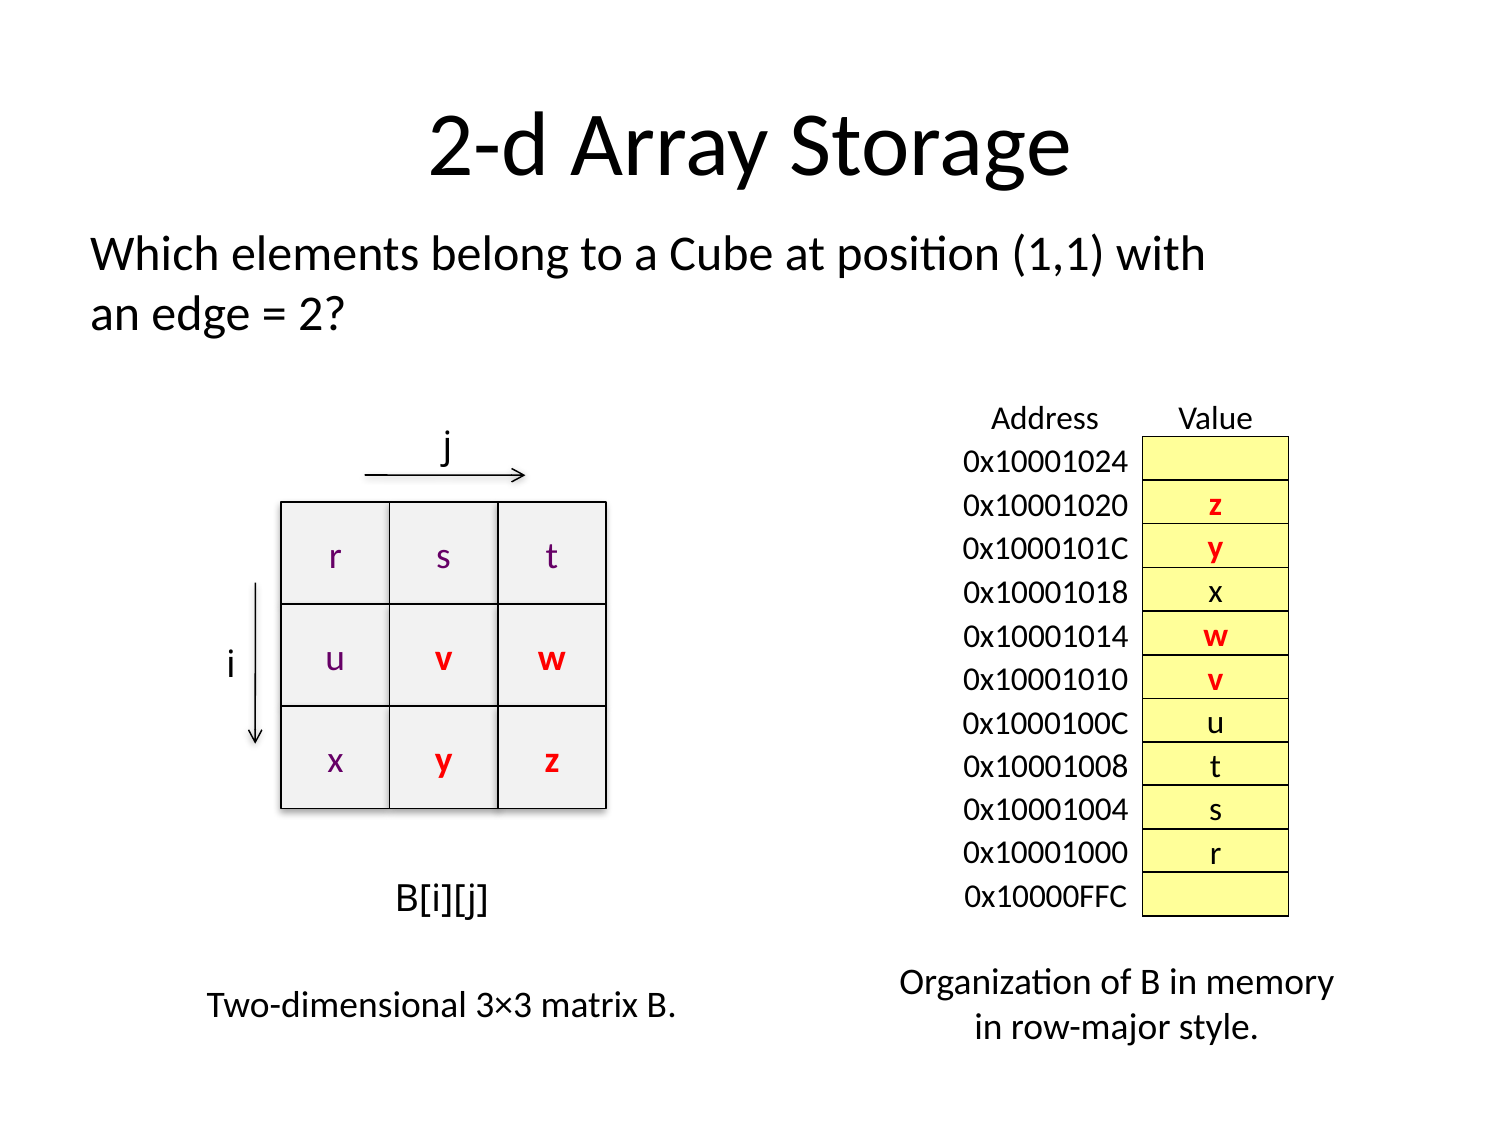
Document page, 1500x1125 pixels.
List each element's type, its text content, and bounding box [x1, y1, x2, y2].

text_box B[i][j] [379, 866, 504, 927]
title 2-d Array Storage [75, 45, 1425, 233]
text_box Organization of B in memory in row-major style. [884, 949, 1350, 1055]
text_box Which elements belong to a Cube at position (1,1) with an edge = 2? [75, 213, 1233, 349]
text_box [210, 412, 607, 809]
text_box Two-dimensional 3×3 matrix B. [191, 972, 693, 1033]
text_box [945, 387, 1289, 923]
